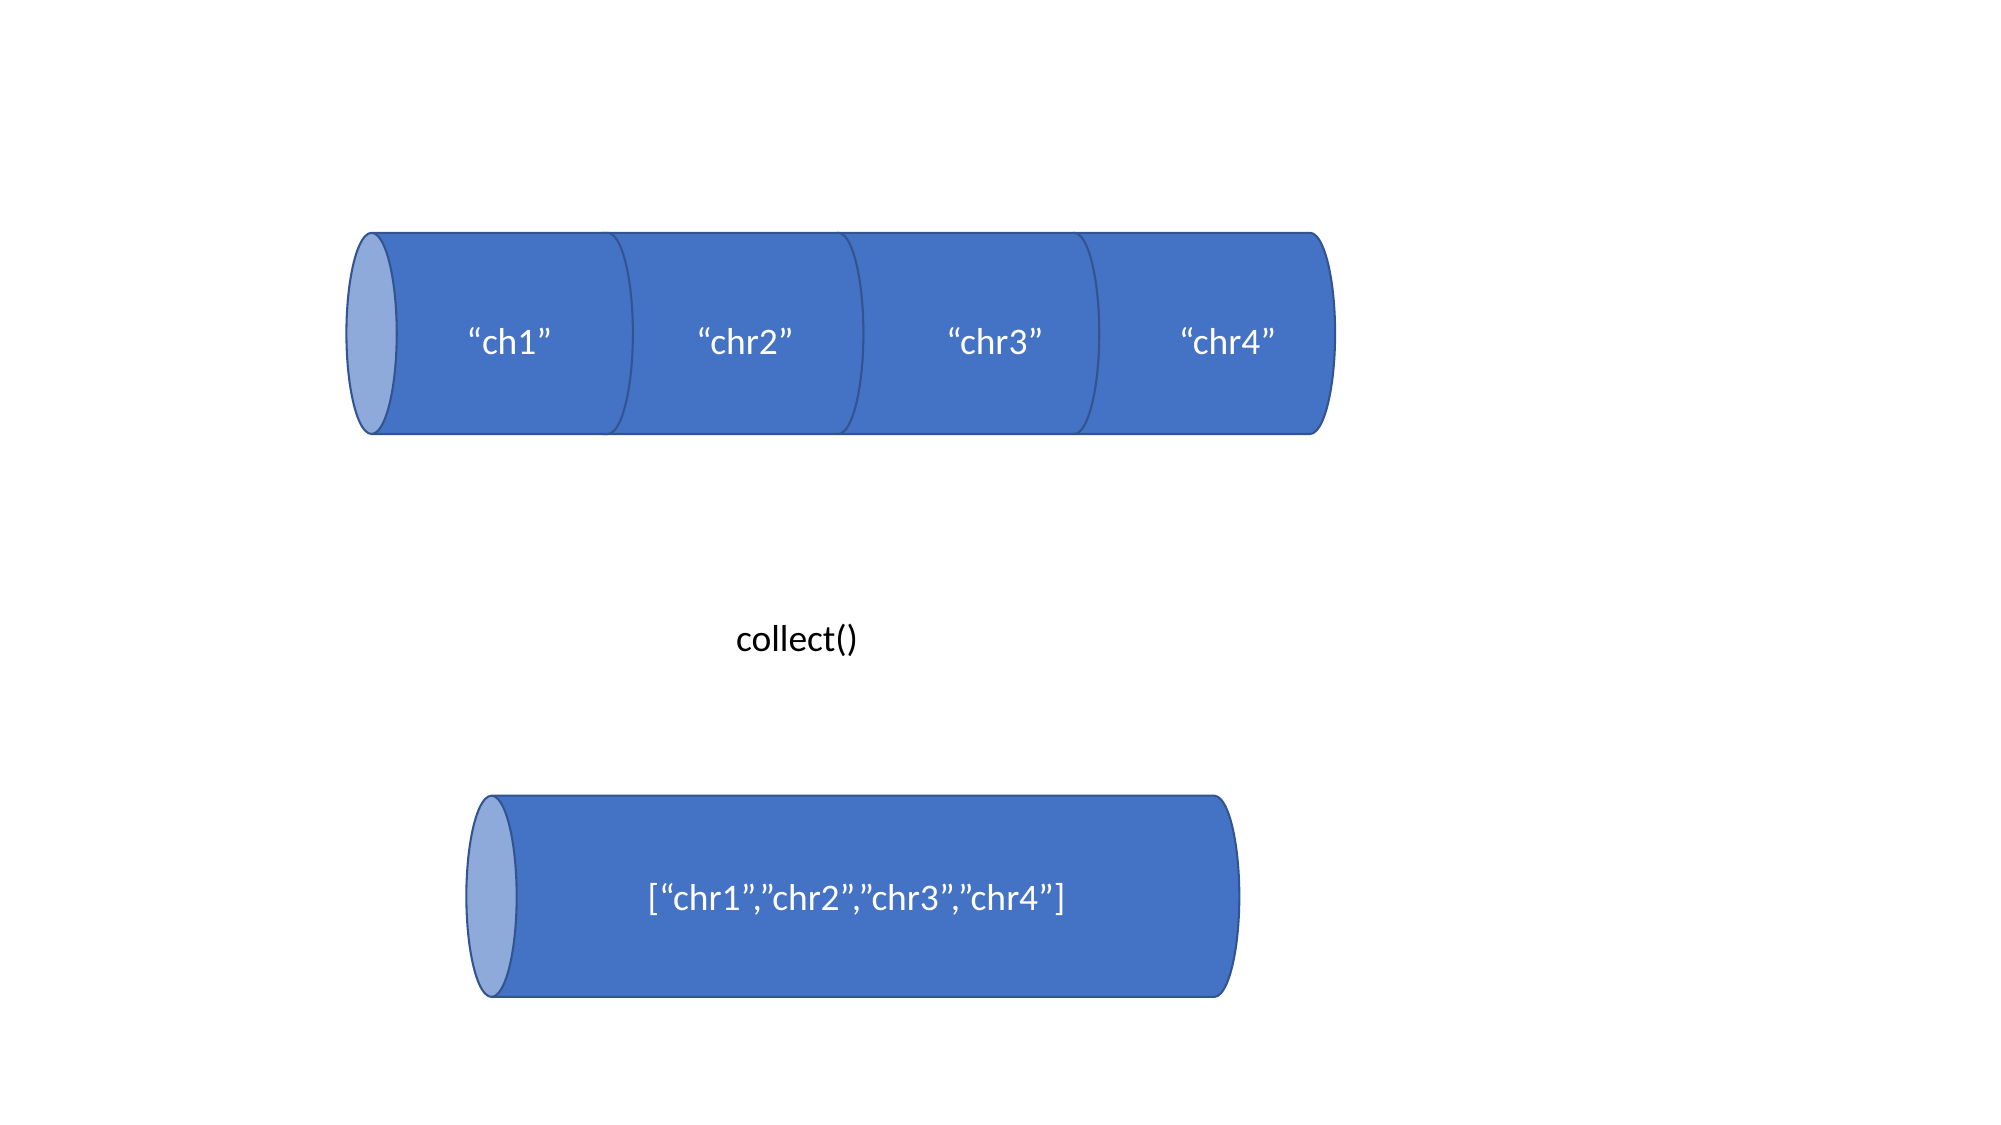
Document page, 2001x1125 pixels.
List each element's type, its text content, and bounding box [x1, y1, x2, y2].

text_box [465, 794, 1241, 998]
text_box [608, 370, 863, 436]
text_box [609, 231, 864, 309]
text_box [840, 231, 1100, 309]
text_box [“chr1”,”chr2”,”chr3”,”chr4”] [632, 865, 1188, 926]
text_box [1075, 370, 1335, 436]
text_box “ch1” “chr2” “chr3” “chr4” [451, 309, 1426, 370]
text_box [345, 231, 634, 436]
text_box [839, 370, 1099, 436]
text_box [1076, 231, 1336, 309]
text_box collect() [721, 606, 873, 667]
